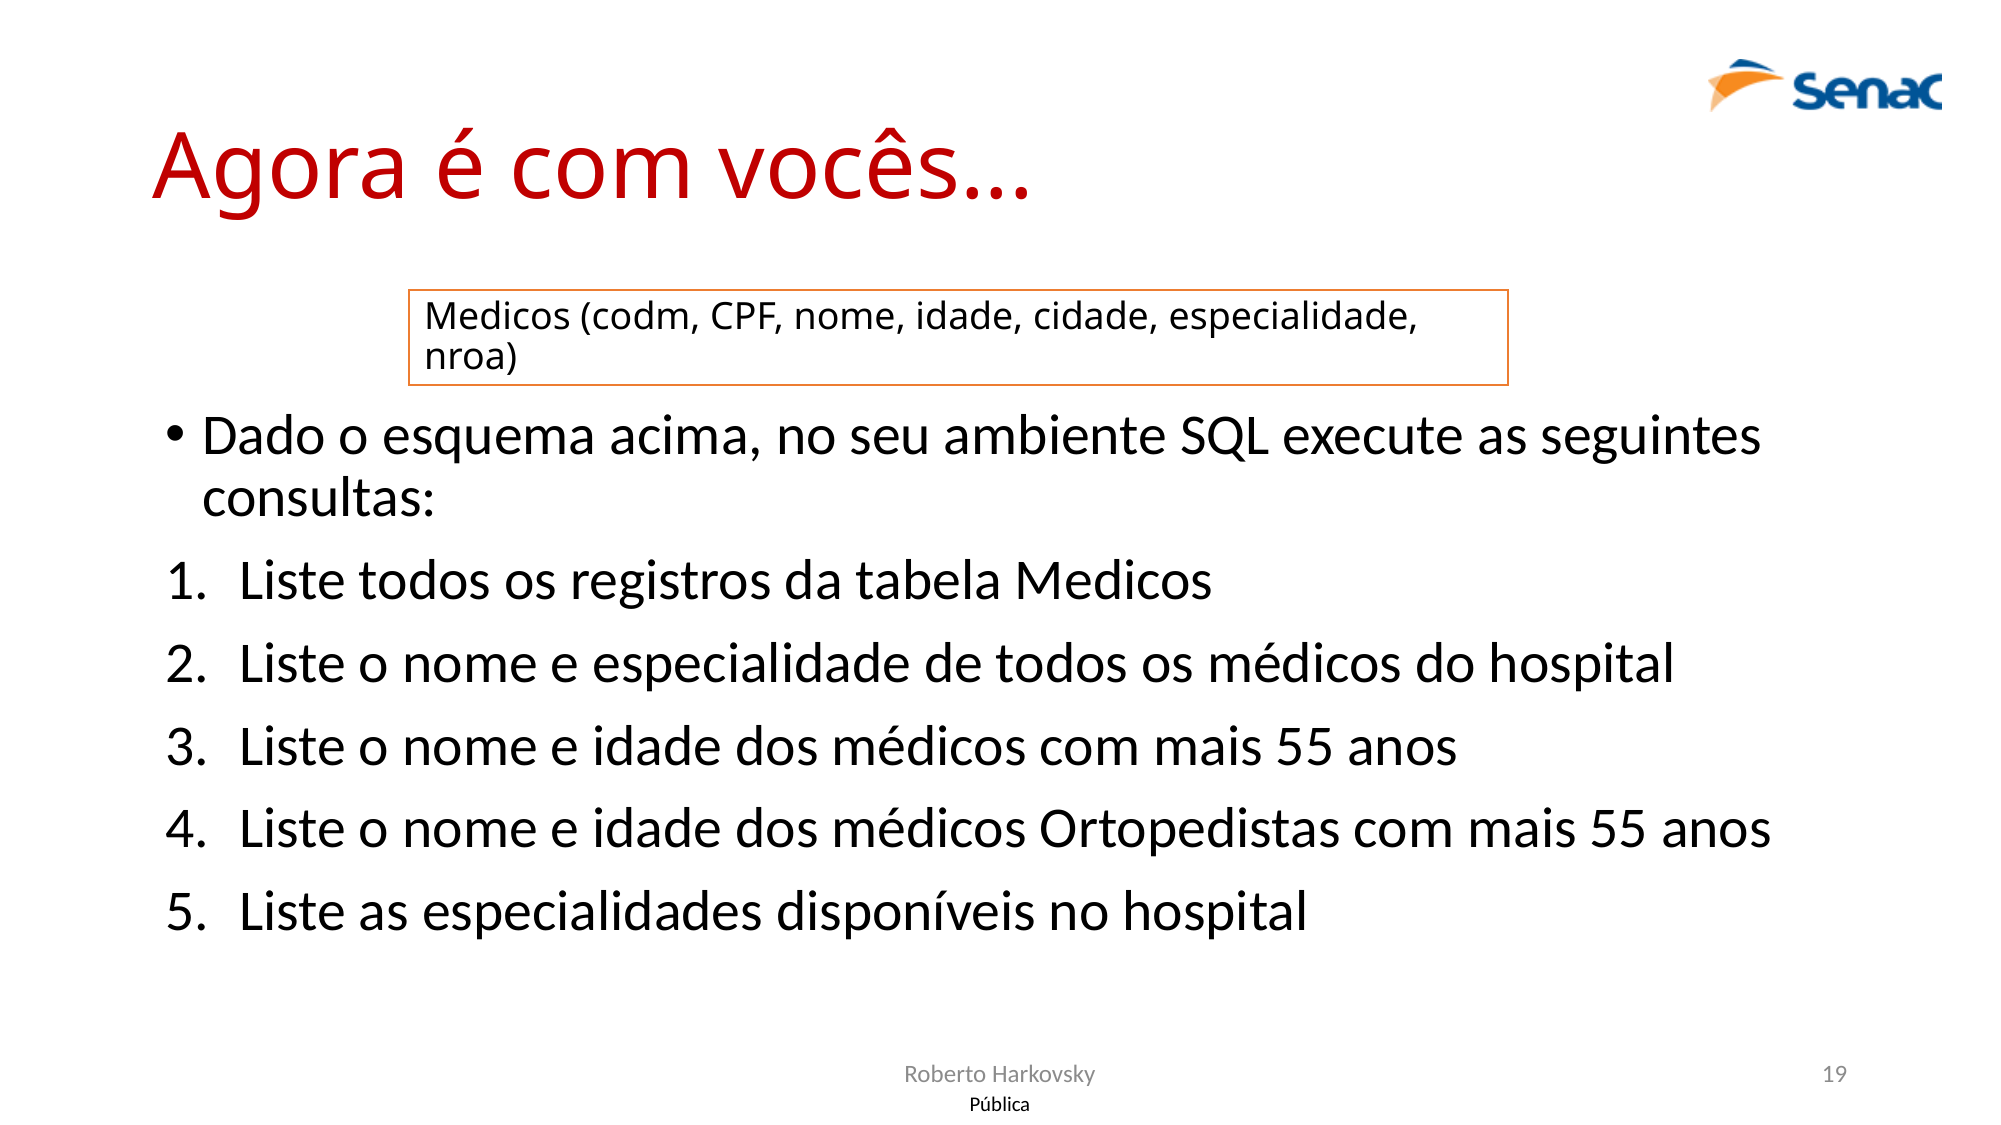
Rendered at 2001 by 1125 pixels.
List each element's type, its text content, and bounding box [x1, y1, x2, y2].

footer Roberto Harkovsky [662, 1042, 1338, 1103]
title Agora é com vocês... [137, 59, 1863, 278]
picture [1863, 59, 1942, 112]
text_box Medicos (codm, CPF, nome, idade, cidade, especialidade, nroa) [408, 289, 1509, 386]
list Dado o esquema acima, no seu ambiente SQL execute as seguintes consultas: Liste todos os registros da tabela Medicos Liste o nome e especialidade de todos os médicos do hospital Liste o nome e idade dos médicos com mais 55 anos Liste o nome e idade dos médicos Ortopedistas com mais 55 anos Liste as especialidades disponíveis no hospital [150, 397, 1792, 1013]
slide_number 19 [1412, 1042, 1863, 1103]
